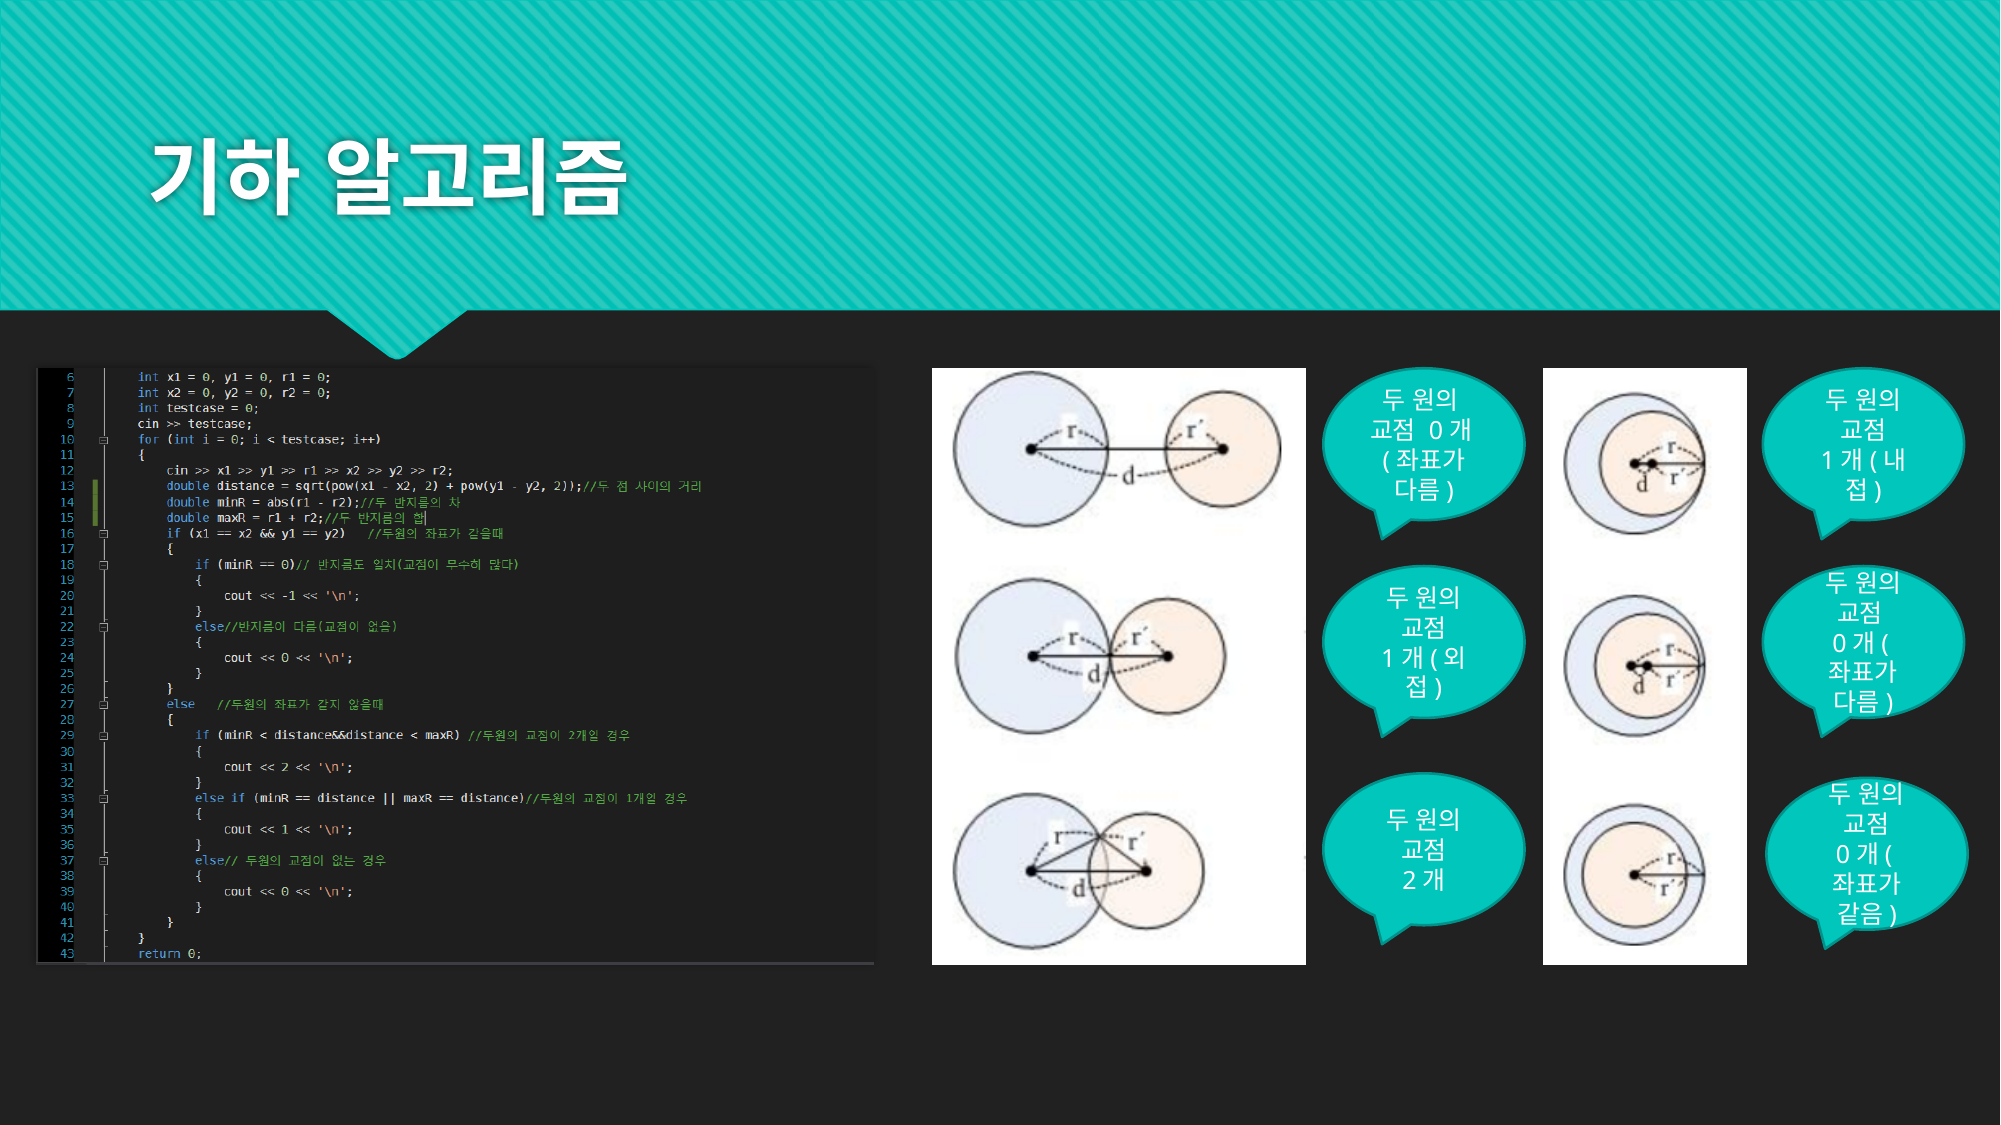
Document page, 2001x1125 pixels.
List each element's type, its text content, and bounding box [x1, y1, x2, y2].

text_box 두 원의 교점 0개(좌표가 다름) [1761, 564, 1966, 739]
picture [1543, 368, 1747, 965]
text_box 두 원의 교점 0개(좌표가 같음) [1765, 776, 1969, 950]
text_box 두 원의 교점 1개(내접) [1761, 366, 1966, 541]
title 기하 알고리즘 [132, 73, 1868, 233]
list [36, 368, 874, 966]
picture [932, 368, 1306, 966]
text_box 두 원의 교점 1개(외접) [1322, 564, 1526, 739]
text_box 두 원의 교점 2개 [1322, 772, 1526, 946]
text_box 두 원의 교점 0개(좌표가 다름) [1322, 366, 1526, 541]
